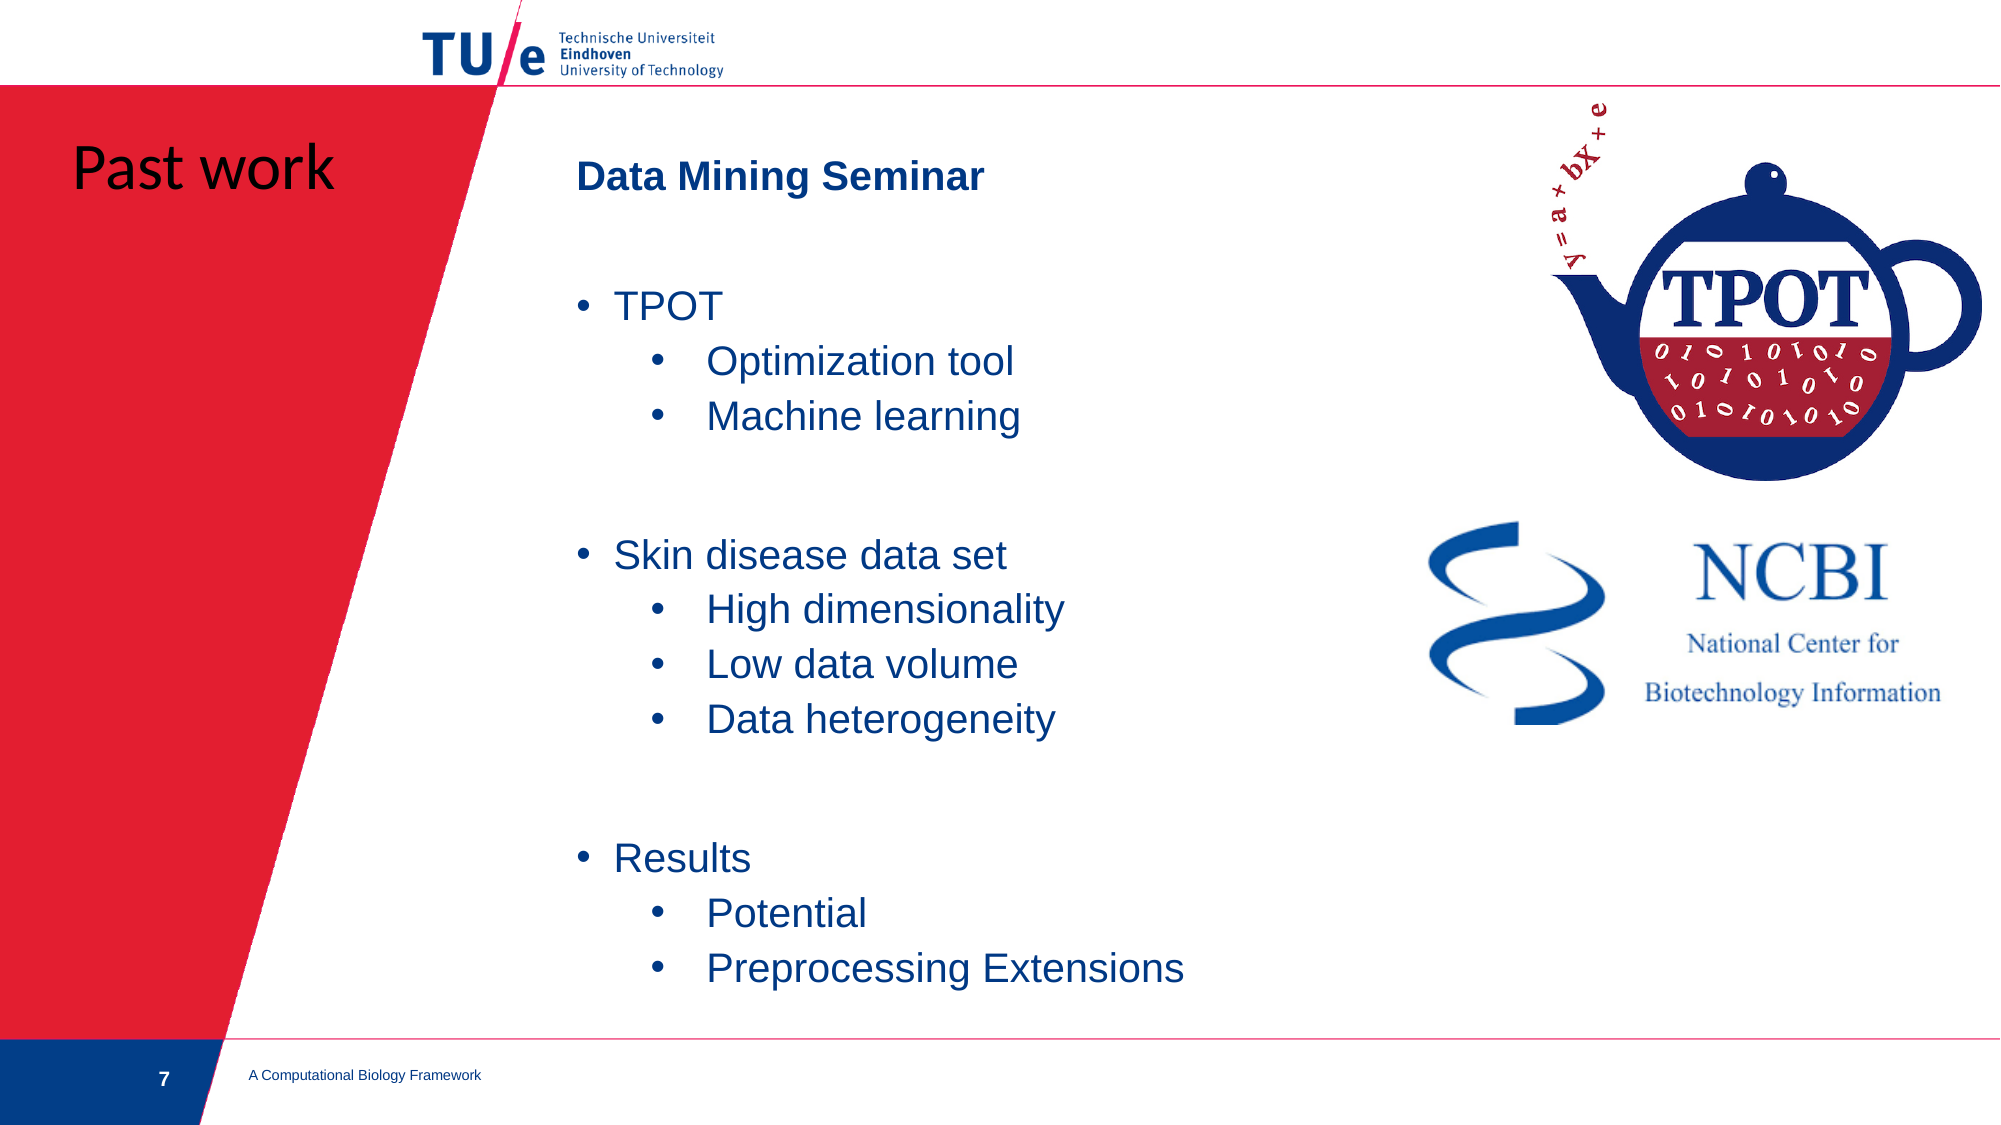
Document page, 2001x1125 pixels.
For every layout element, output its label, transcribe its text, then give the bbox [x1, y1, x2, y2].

list Data Mining Seminar TPOT Optimization tool Machine learning Skin disease data set High dimensionality Low data volume Data heterogeneity Results Potential Preprocessing Extensions [561, 147, 1911, 1000]
text_box Past work [57, 115, 479, 211]
picture [0, 0, 2000, 1125]
subtitle A Computational Biology Framework [233, 1058, 517, 1105]
